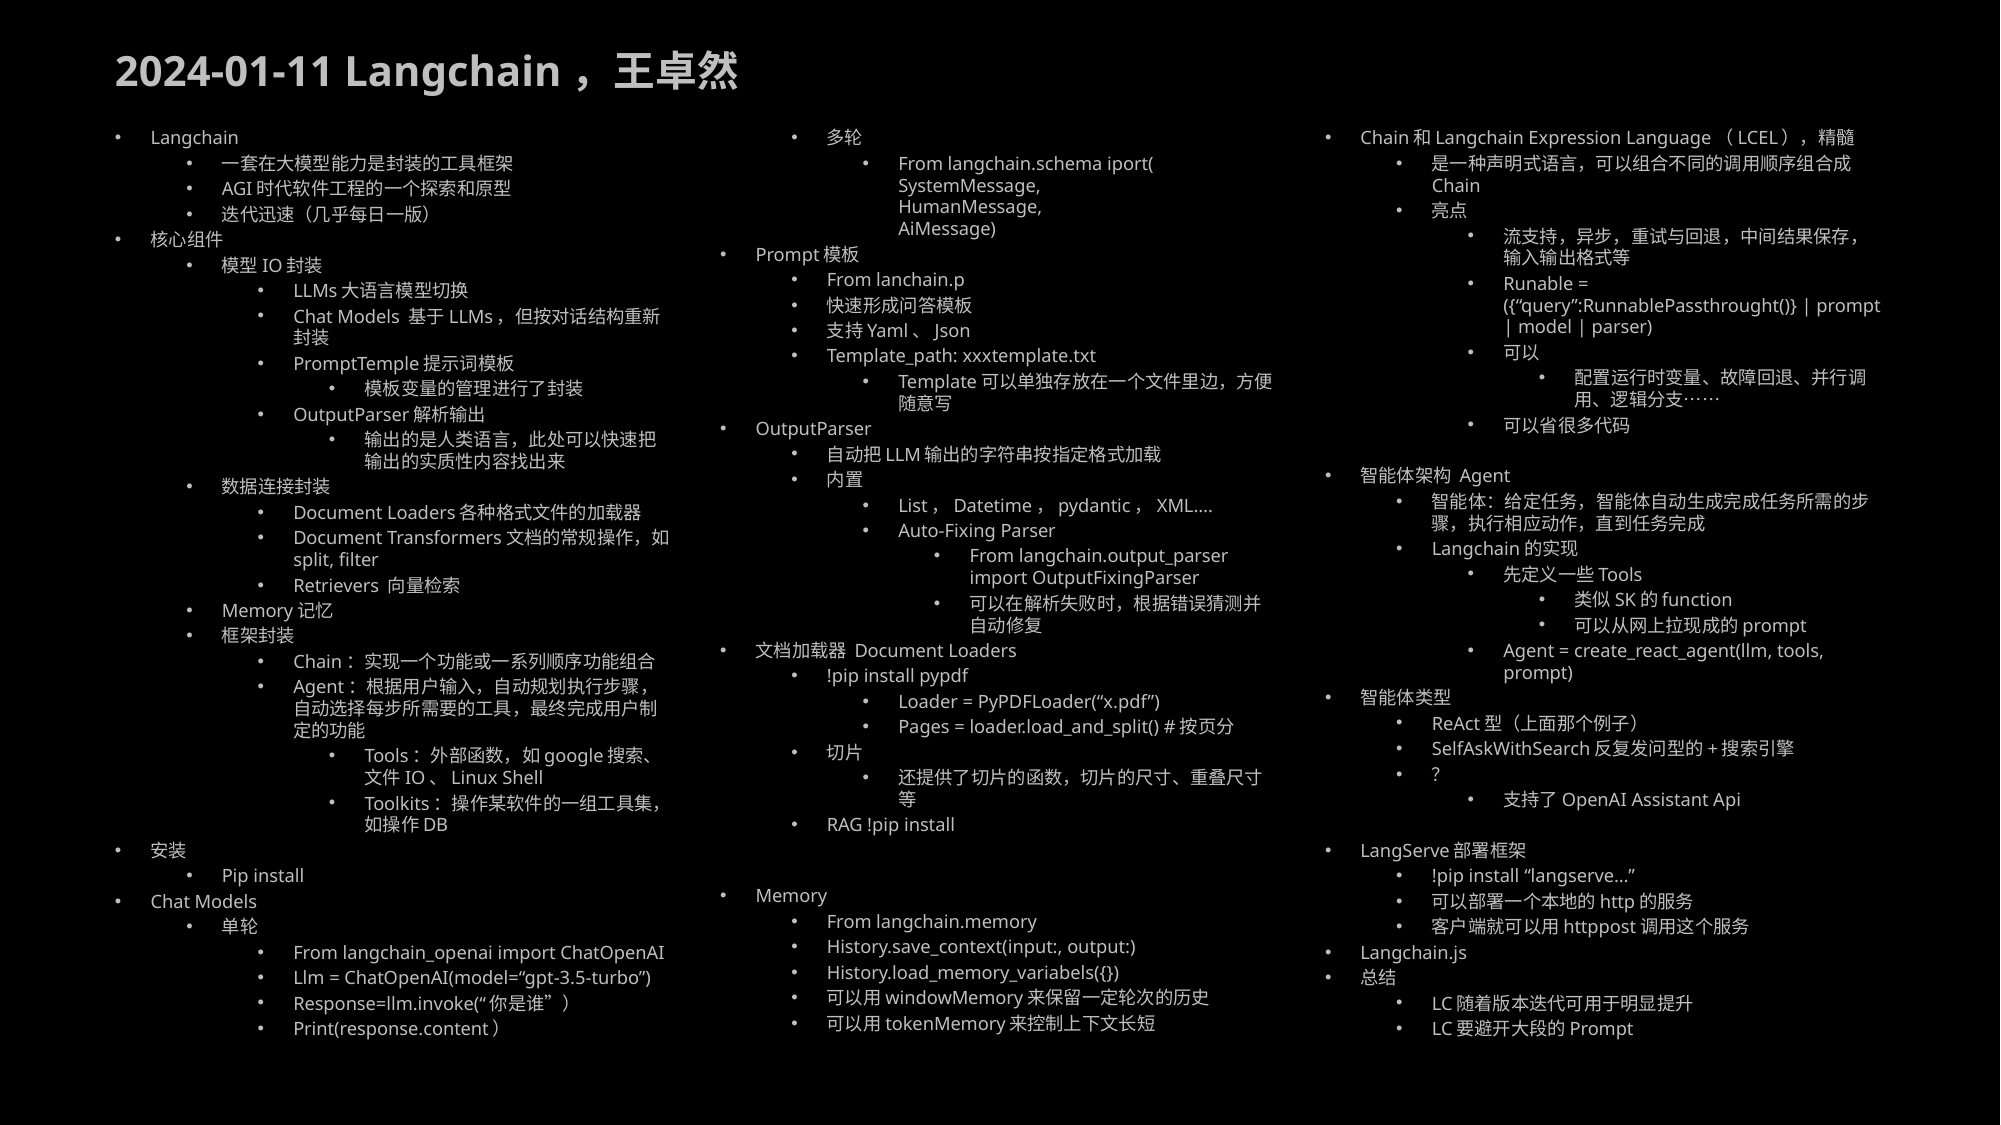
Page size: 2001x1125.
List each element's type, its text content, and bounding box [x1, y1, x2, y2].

list Langchain 一套在大模型能力是封装的工具框架 AGI时代软件工程的一个探索和原型 迭代迅速（几乎每日一版） 核心组件 模型IO封装 LLMs大语言模型切换 Chat Models 基于LLMs，但按对话结构重新封装 PromptTemple提示词模板 模板变量的管理进行了封装 OutputParser解析输出 输出的是人类语言，此处可以快速把输出的实质性内容找出来 数据连接封装 Document Loaders各种格式文件的加载器 Document Transformers文档的常规操作，如split, filter Retrievers 向量检索 Memory记忆 框架封装 Chain：实现一个功能或一系列顺序功能组合 Agent：根据用户输入，自动规划执行步骤，自动选择每步所需要的工具，最终完成用户制定的功能 Tools：外部函数，如google搜索、文件IO、Linux Shell Toolkits：操作某软件的一组工具集，如操作DB 安装 Pip install Chat Models 单轮 From langchain_openai import ChatOpenAI Llm = ChatOpenAI(model=“gpt-3.5-turbo”) Response=llm.invoke(“你是谁”） Print(response.content） 多轮 From langchain.schema iport( SystemMessage, HumanMessage, AiMessage) Prompt模板 From lanchain.p 快速形成问答模板 支持Yaml、Json Template_path: xxxtemplate.txt Template可以单独存放在一个文件里边，方便随意写 OutputParser 自动把LLM输出的字符串按指定格式加载 内置 List，Datetime，pydantic，XML…. Auto-Fixing Parser From langchain.output_parser import OutputFixingParser 可以在解析失败时，根据错误猜测并自动修复 文档加载器 Document Loaders !pip install pypdf Loader = PyPDFLoader(“x.pdf”) Pages = loader.load_and_split() #按页分 切片 还提供了切片的函数，切片的尺寸、重叠尺寸等 RAG !pip install Memory From langchain.memory History.save_context(input:, output:) History.load_memory_variabels({}) 可以用windowMemory来保留一定轮次的历史 可以用tokenMemory来控制上下文长短 Chain和Langchain Expression Language（LCEL），精髓 是一种声明式语言，可以组合不同的调用顺序组合成Chain 亮点 流支持，异步，重试与回退，中间结果保存，输入输出格式等 Runable = ({“query”:RunnablePassthrought()} | prompt | model | parser) 可以 配置运行时变量、故障回退、并行调用、逻辑分支…… 可以省很多代码 智能体架构 Agent 智能体：给定任务，智能体自动生成完成任务所需的步骤，执行相应动作，直到任务完成 Langchain的实现 先定义一些Tools 类似SK的function 可以从网上拉现成的prompt Agent = create_react_agent(llm, tools, prompt) 智能体类型 ReAct型（上面那个例子） SelfAskWithSearch反复发问型的+搜索引擎 ？ 支持了OpenAI Assistant Api LangServe部署框架 !pip install “langserve…” 可以部署一个本地的http的服务 客户端就可以用httppost调用这个服务 Langchain.js 总结 LC随着版本迭代可用于明显提升 LC要避开大段的Prompt [99, 119, 1900, 1048]
title 2024-01-11 Langchain，王卓然 [99, 26, 1855, 104]
